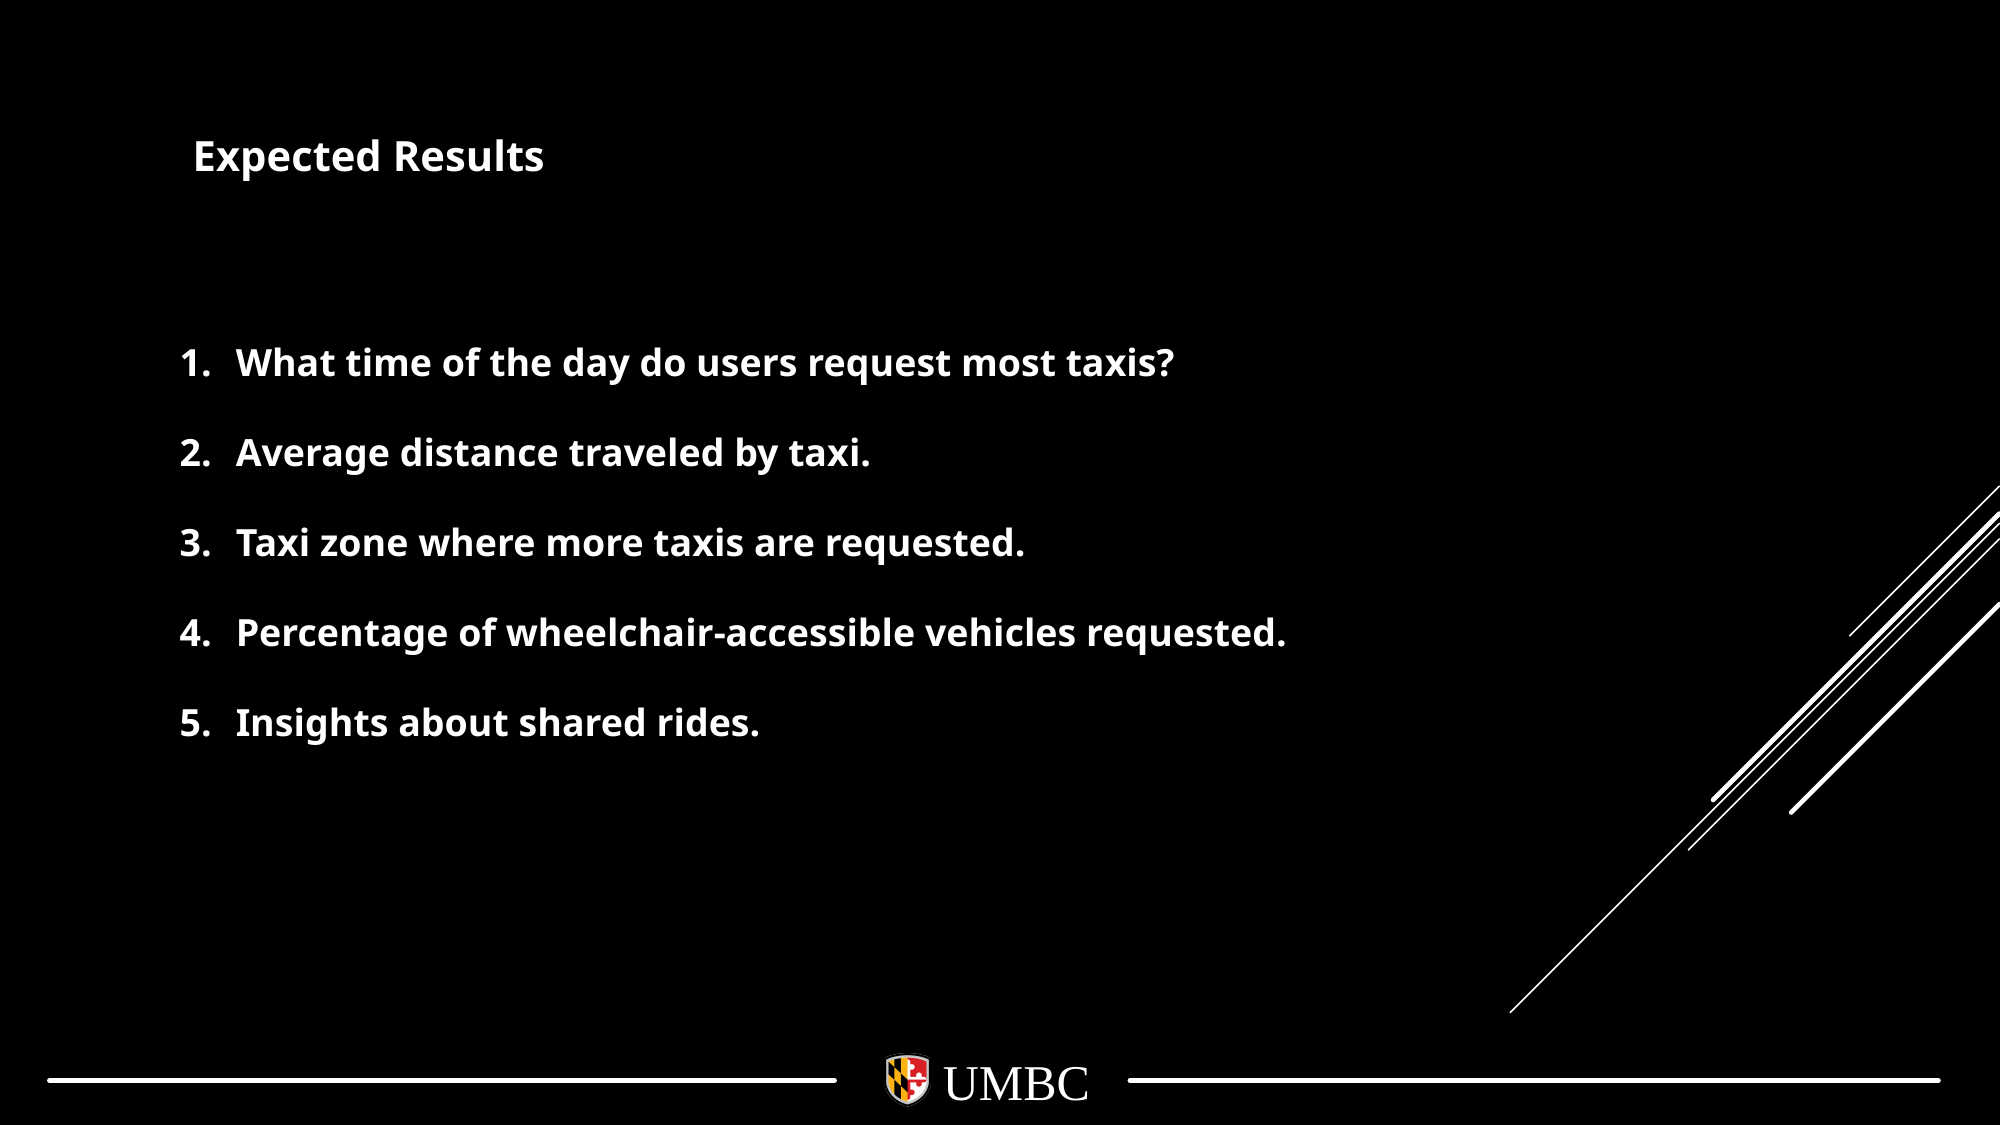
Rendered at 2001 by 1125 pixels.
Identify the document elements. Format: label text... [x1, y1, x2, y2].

text_box What time of the day do users request most taxis? Average distance traveled by taxi. Taxi zone where more taxis are requested. Percentage of wheelchair-accessible vehicles requested. Insights about shared rides. [172, 287, 1898, 1112]
picture [884, 1053, 931, 1108]
text_box Expected Results [184, 122, 727, 187]
text_box UMBC [935, 1042, 1112, 1118]
